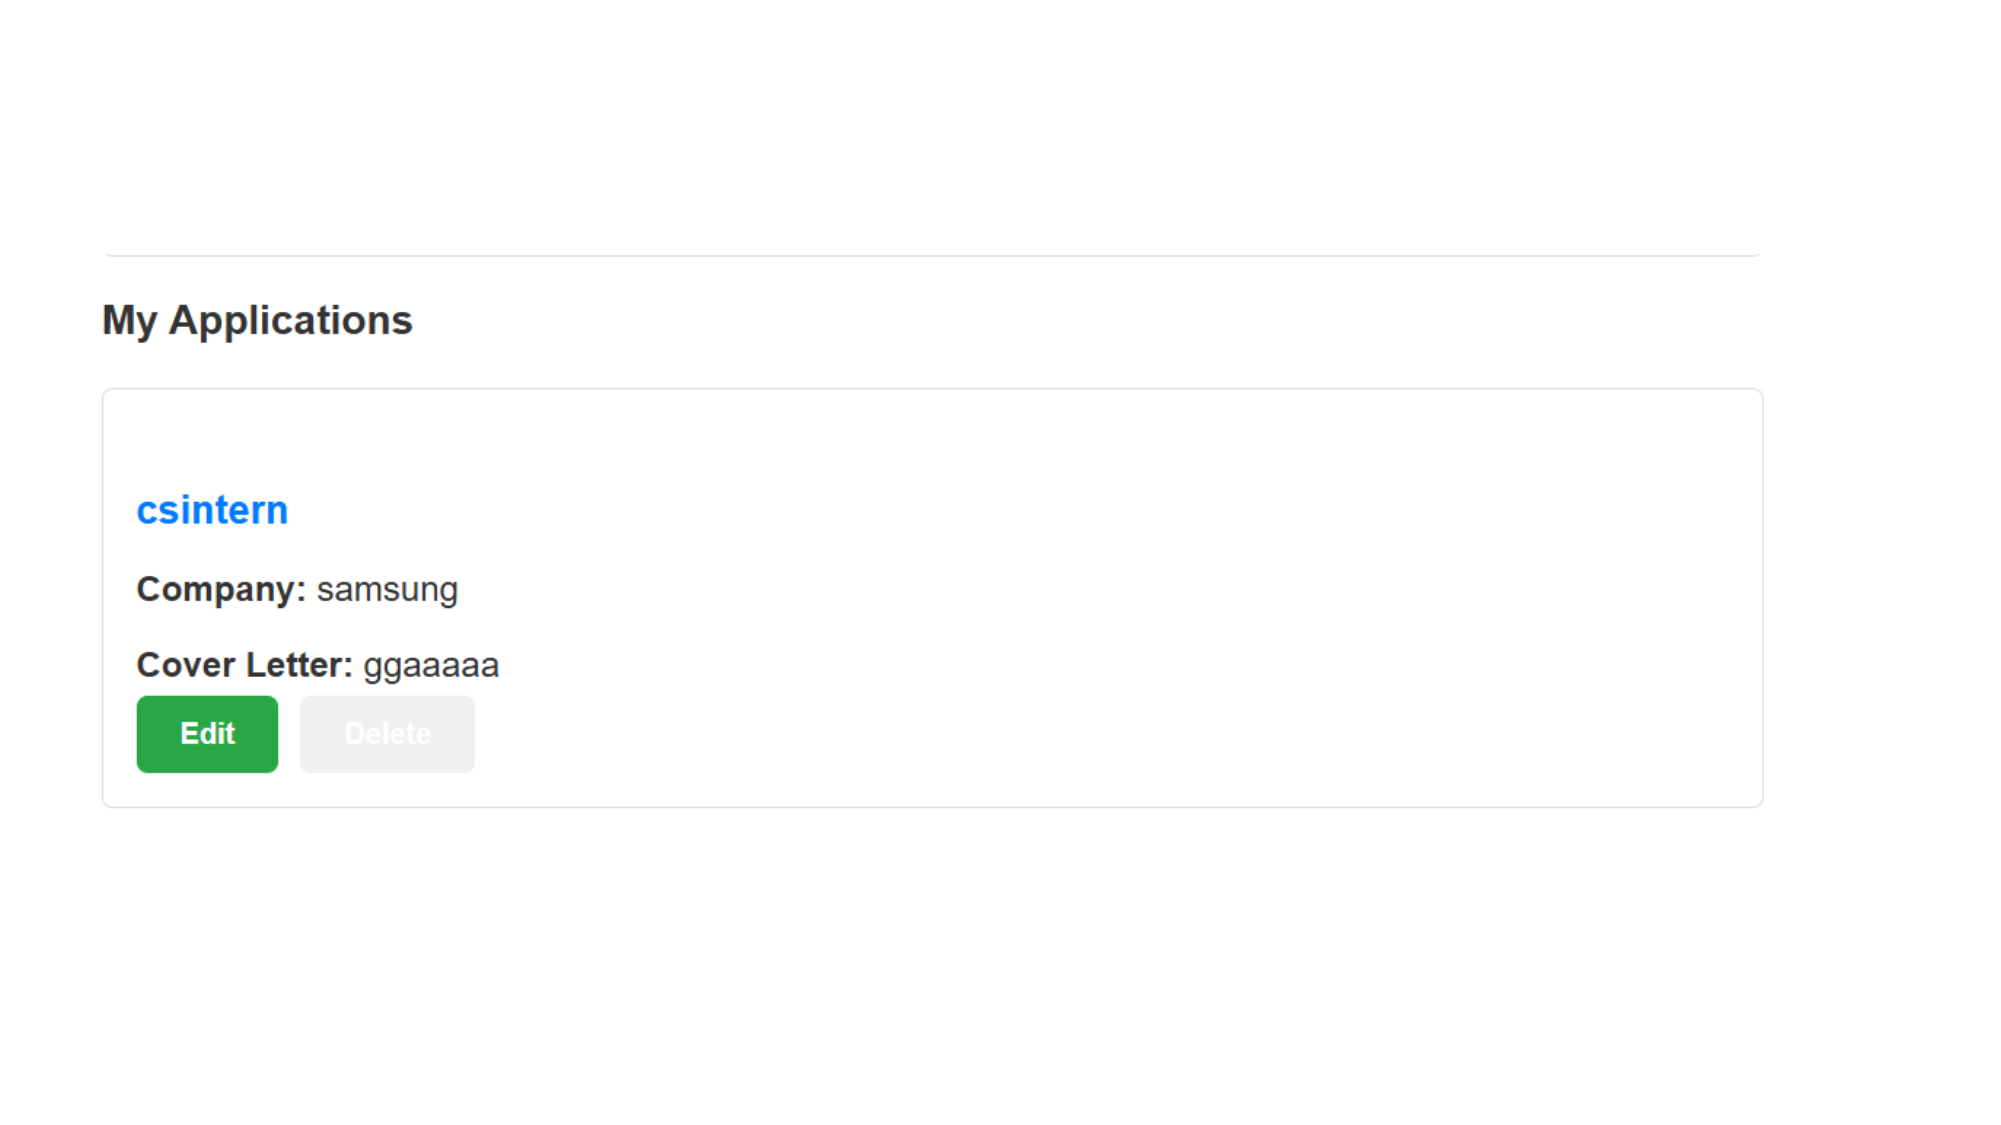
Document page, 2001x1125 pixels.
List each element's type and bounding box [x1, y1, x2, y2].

picture [0, 253, 2000, 872]
